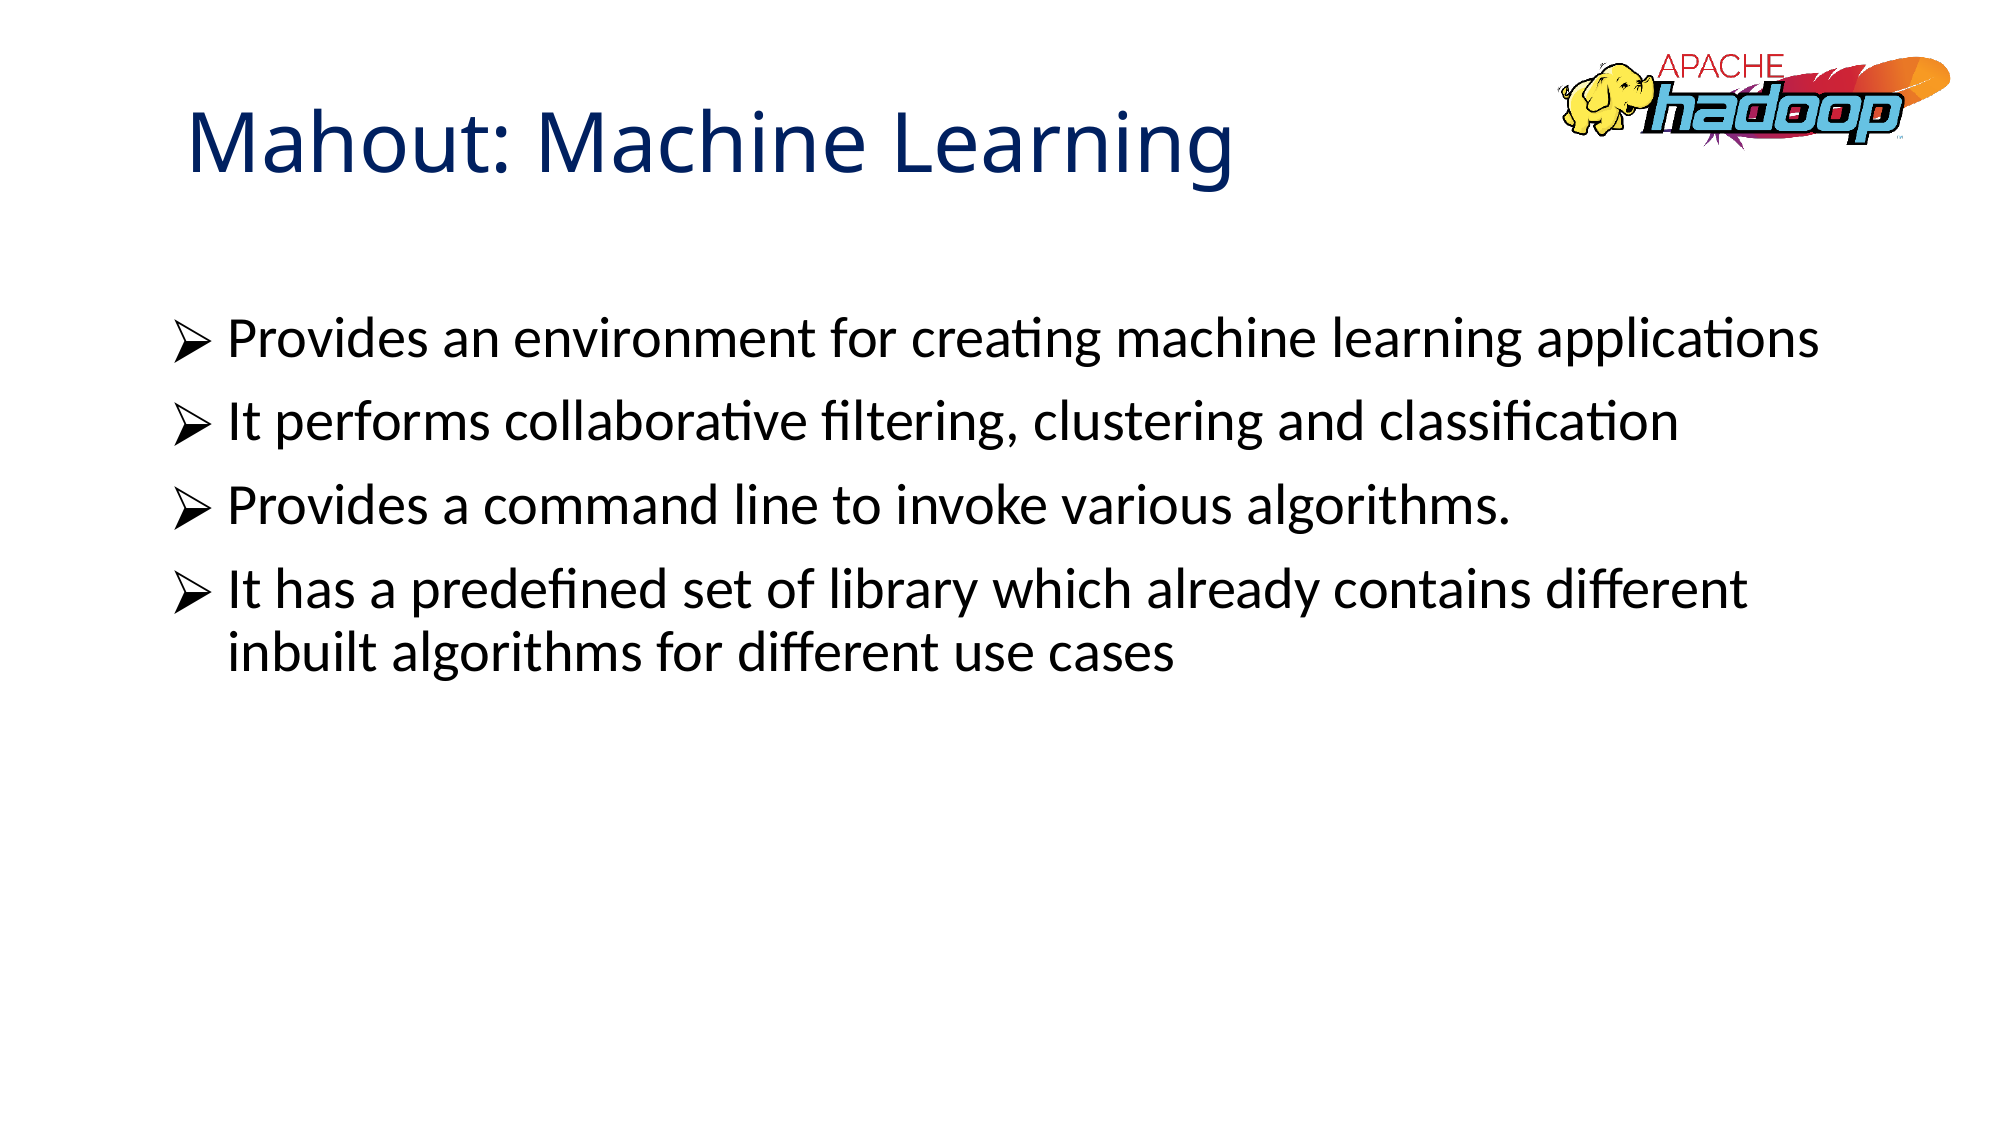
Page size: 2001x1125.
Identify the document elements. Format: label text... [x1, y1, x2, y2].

picture [1542, 36, 1967, 165]
title Mahout: Machine Learning [170, 37, 1896, 255]
list Provides an environment for creating machine learning applications It performs collaborative filtering, clustering and classification Provides a command line to invoke various algorithms. It has a predefined set of library which already contains different inbuilt algorithms for different use cases [137, 299, 1863, 889]
